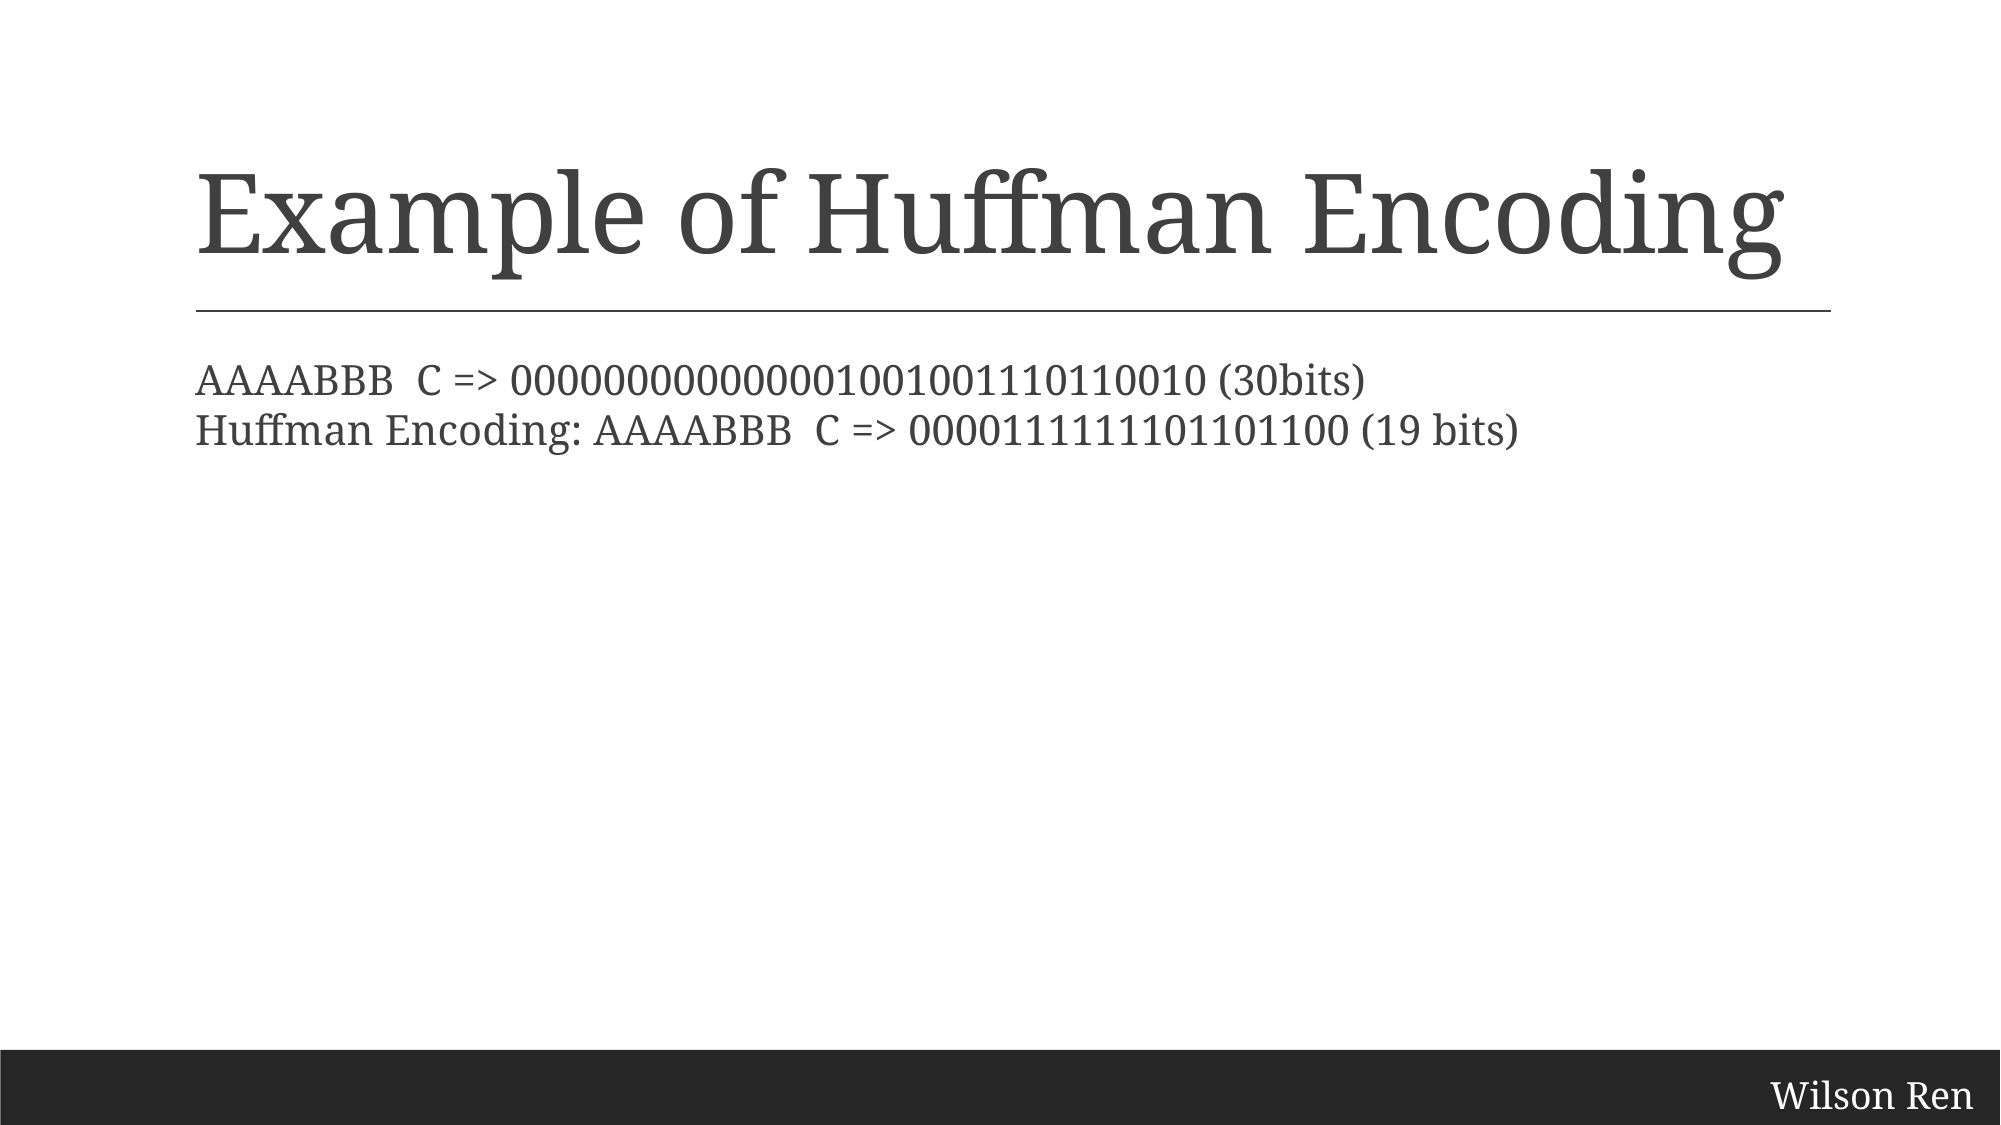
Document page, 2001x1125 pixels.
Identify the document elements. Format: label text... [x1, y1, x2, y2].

title Example of Huffman Encoding [180, 47, 1830, 285]
list AAAABBB C => 000000000000001001001110110010 (30bits) Huffman Encoding: AAAABBB C => 0000111111101101100 (19 bits) [180, 345, 1830, 963]
text_box Wilson Ren [1755, 1064, 1990, 1125]
